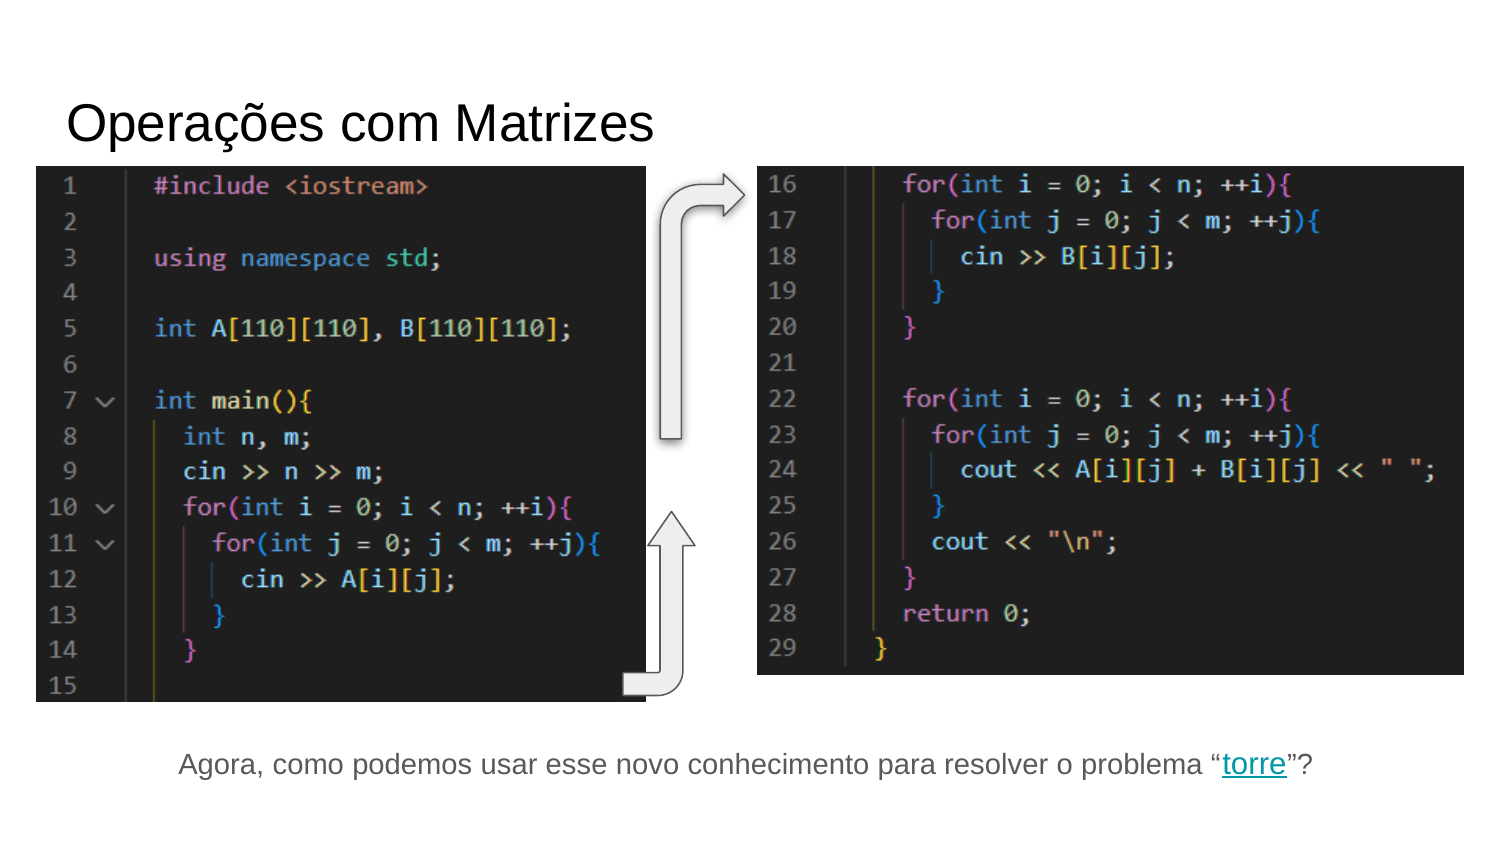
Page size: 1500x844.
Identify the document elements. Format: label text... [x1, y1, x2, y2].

text_box Agora, como podemos usar esse novo conhecimento para resolver o problema “torre”? [51, 722, 1449, 796]
title Operações com Matrizes [51, 72, 1449, 167]
picture [36, 166, 647, 702]
text_box [660, 173, 745, 439]
picture [756, 166, 1464, 675]
text_box [652, 511, 696, 696]
